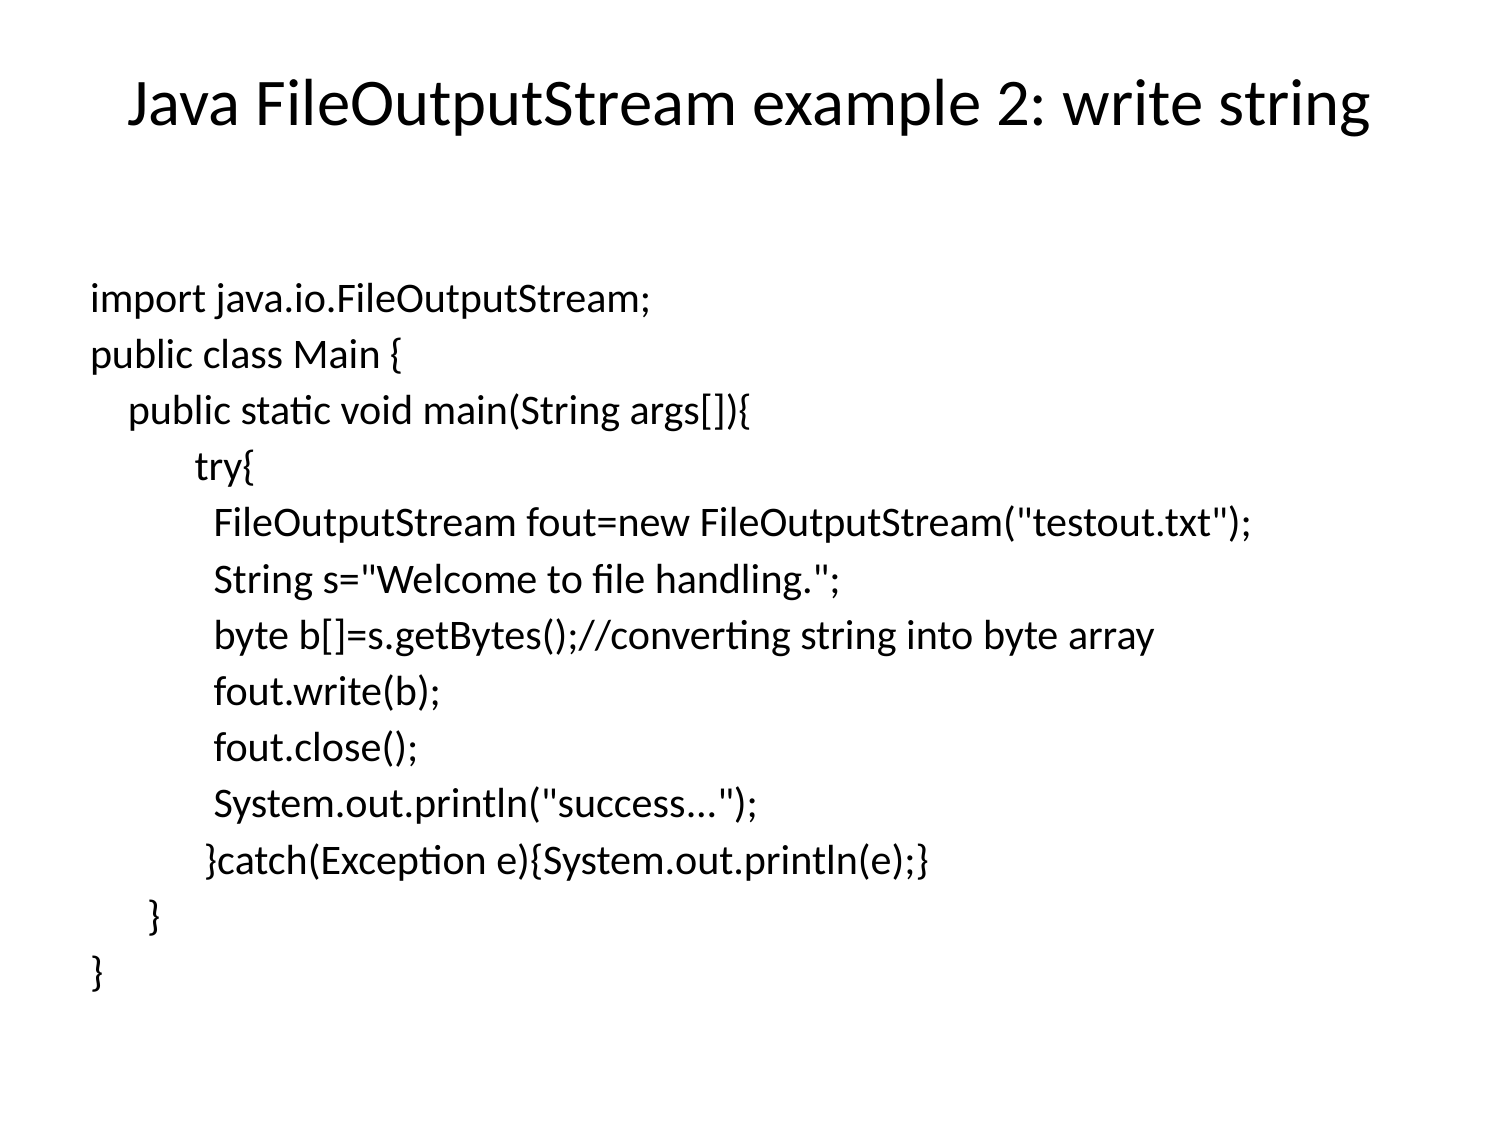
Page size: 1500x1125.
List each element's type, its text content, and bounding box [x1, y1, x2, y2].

list import java.io.FileOutputStream; public class Main { public static void main(String args[]){ try{ FileOutputStream fout=new FileOutputStream("testout.txt"); String s="Welcome to file handling."; byte b[]=s.getBytes();//converting string into byte array fout.write(b); fout.close(); System.out.println("success..."); }catch(Exception e){System.out.println(e);} } } [75, 262, 1425, 1005]
title Java FileOutputStream example 2: write string [75, 45, 1425, 233]
